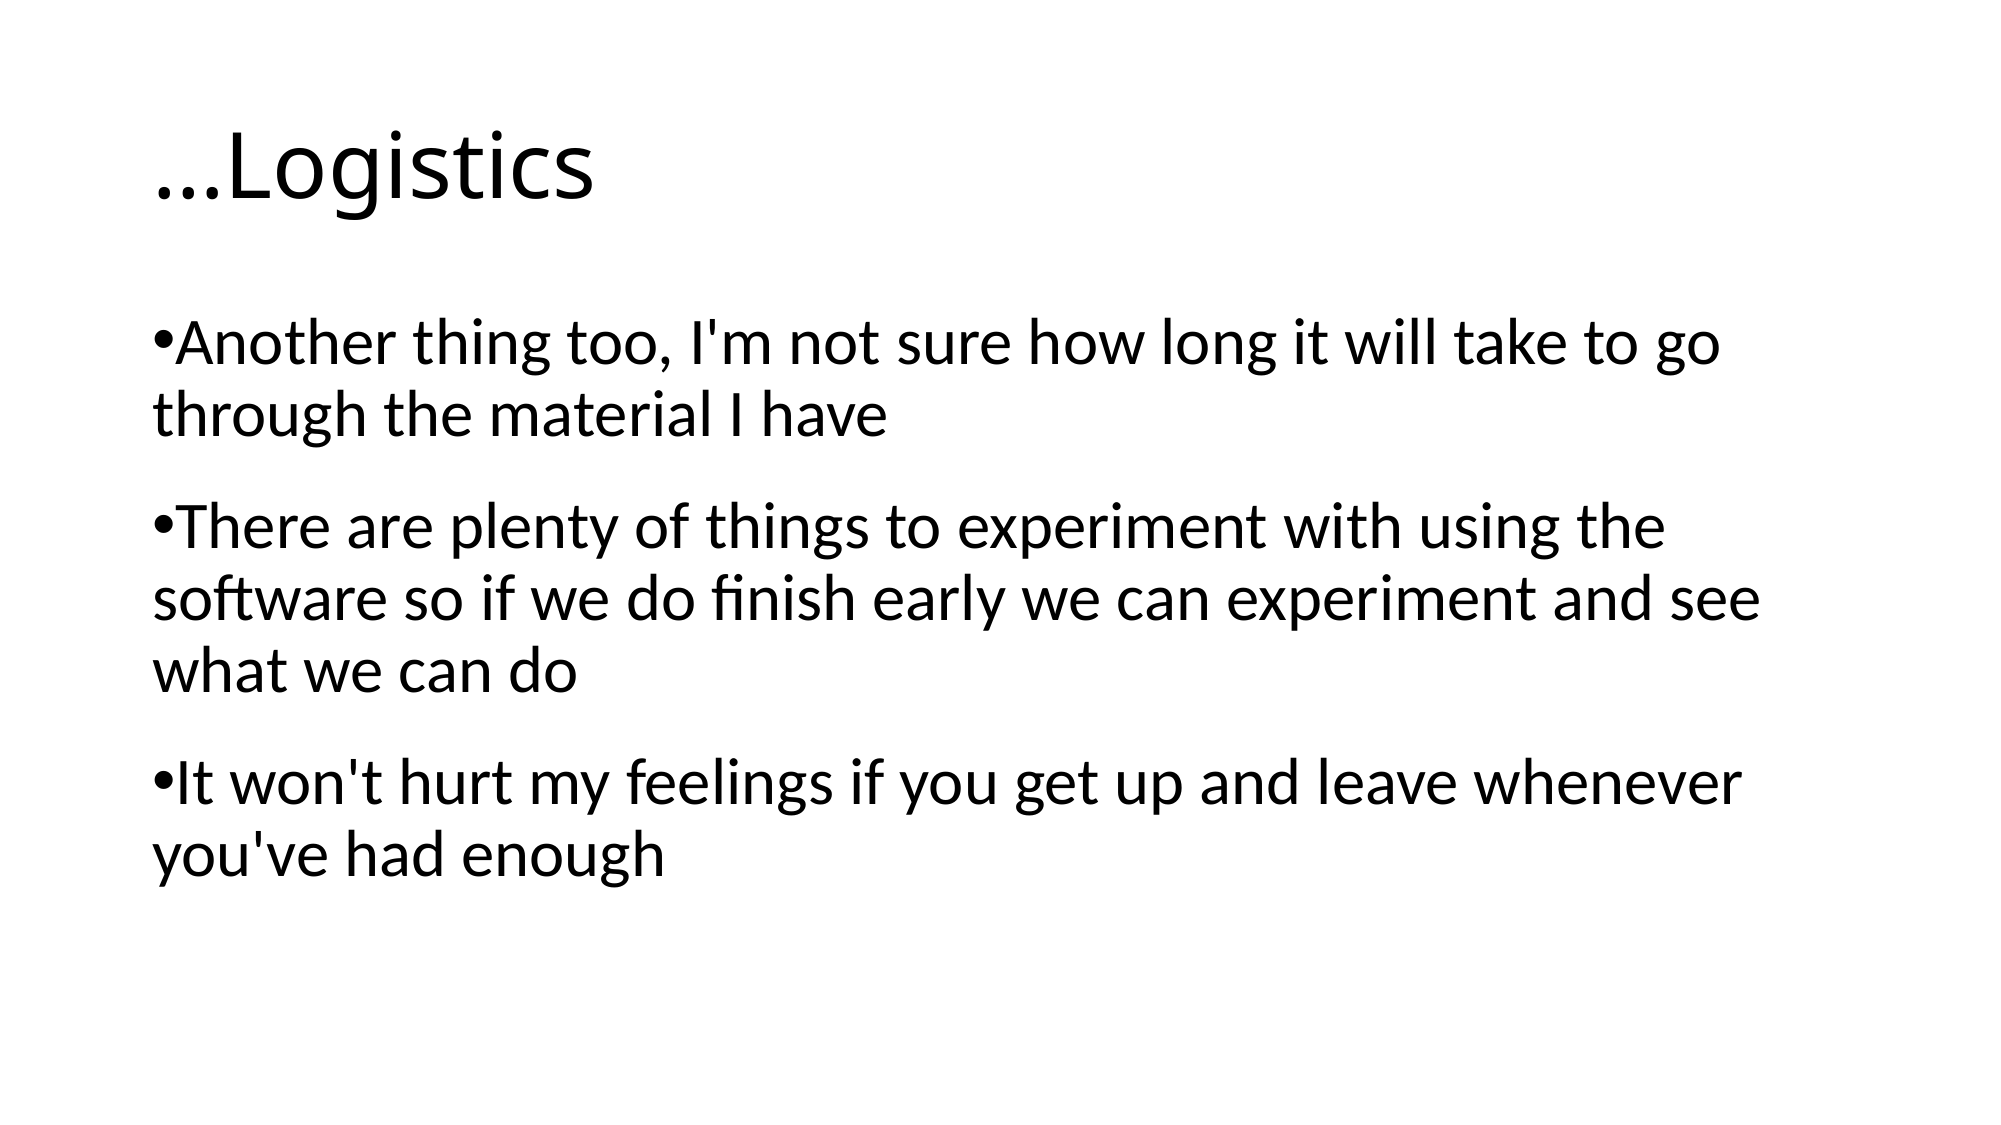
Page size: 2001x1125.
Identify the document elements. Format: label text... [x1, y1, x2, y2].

text_box …Logistics [137, 59, 1863, 278]
text_box Another thing too, I'm not sure how long it will take to go through the material I have There are plenty of things to experiment with using the software so if we do finish early we can experiment and see what we can do It won't hurt my feelings if you get up and leave whenever you've had enough [137, 299, 1863, 1013]
